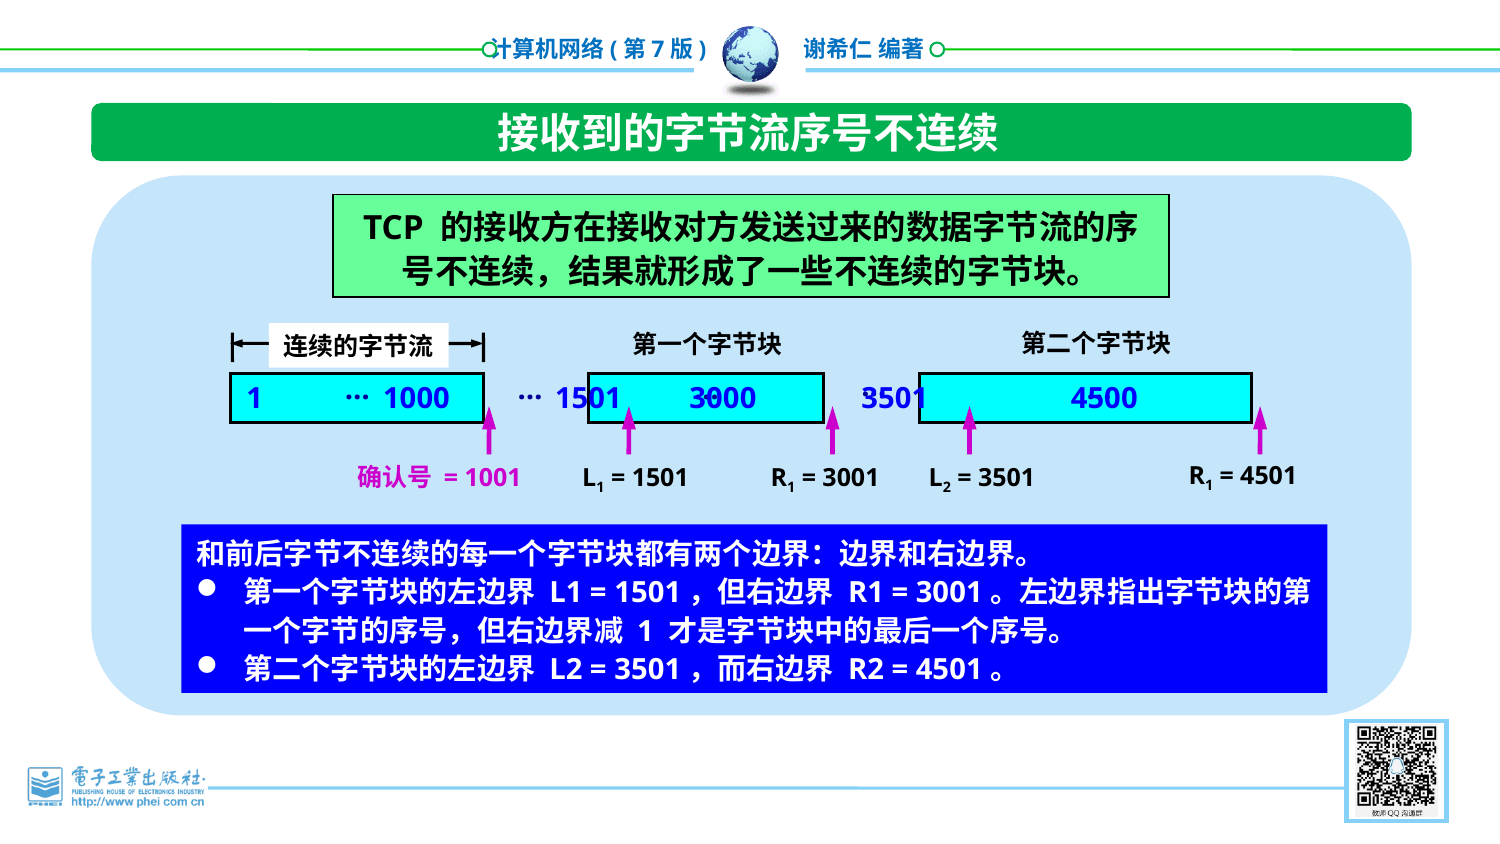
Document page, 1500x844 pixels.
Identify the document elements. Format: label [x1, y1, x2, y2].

picture [720, 24, 780, 99]
text_box [89, 173, 1414, 718]
picture [1355, 724, 1438, 817]
text_box [91, 99, 1412, 164]
picture [23, 764, 208, 809]
